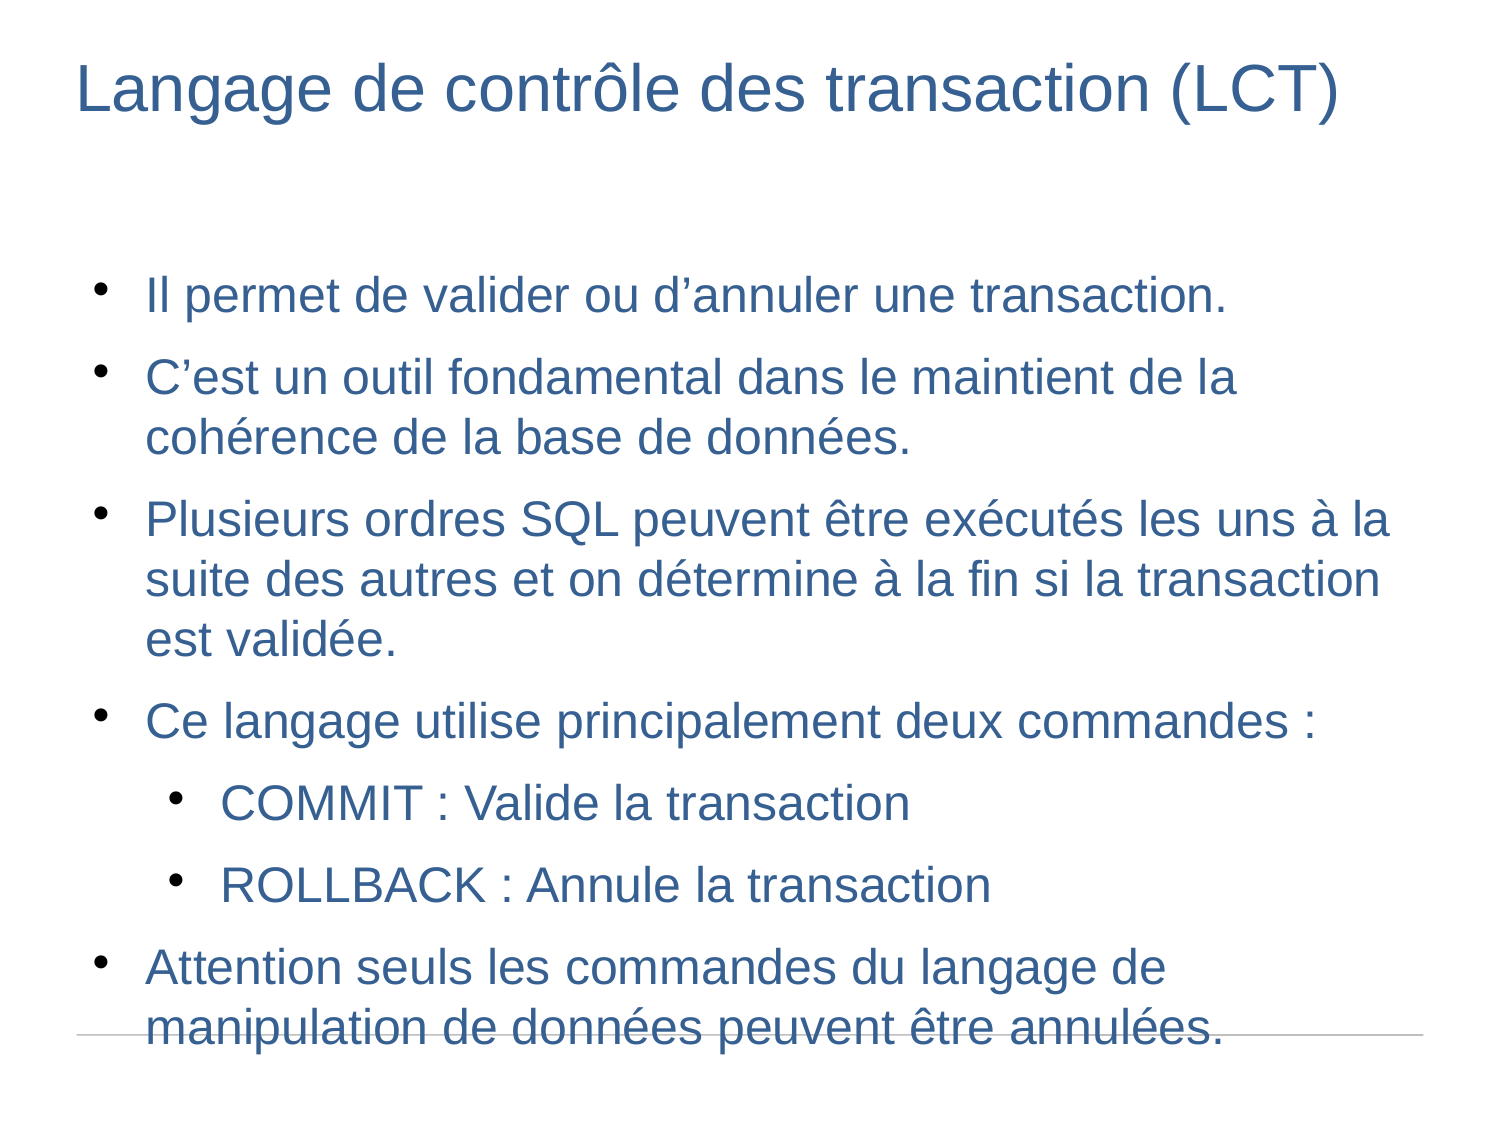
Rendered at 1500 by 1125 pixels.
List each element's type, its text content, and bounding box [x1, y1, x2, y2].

text_box Langage de contrôle des transaction (LCT) [75, 45, 1425, 233]
text_box Il permet de valider ou d’annuler une transaction. C’est un outil fondamental dans le maintient de la cohérence de la base de données. Plusieurs ordres SQL peuvent être exécutés les uns à la suite des autres et on détermine à la fin si la transaction est validée. Ce langage utilise principalement deux commandes : COMMIT : Valide la transaction ROLLBACK : Annule la transaction Attention seuls les commandes du langage de manipulation de données peuvent être annulées. [75, 262, 1425, 1005]
